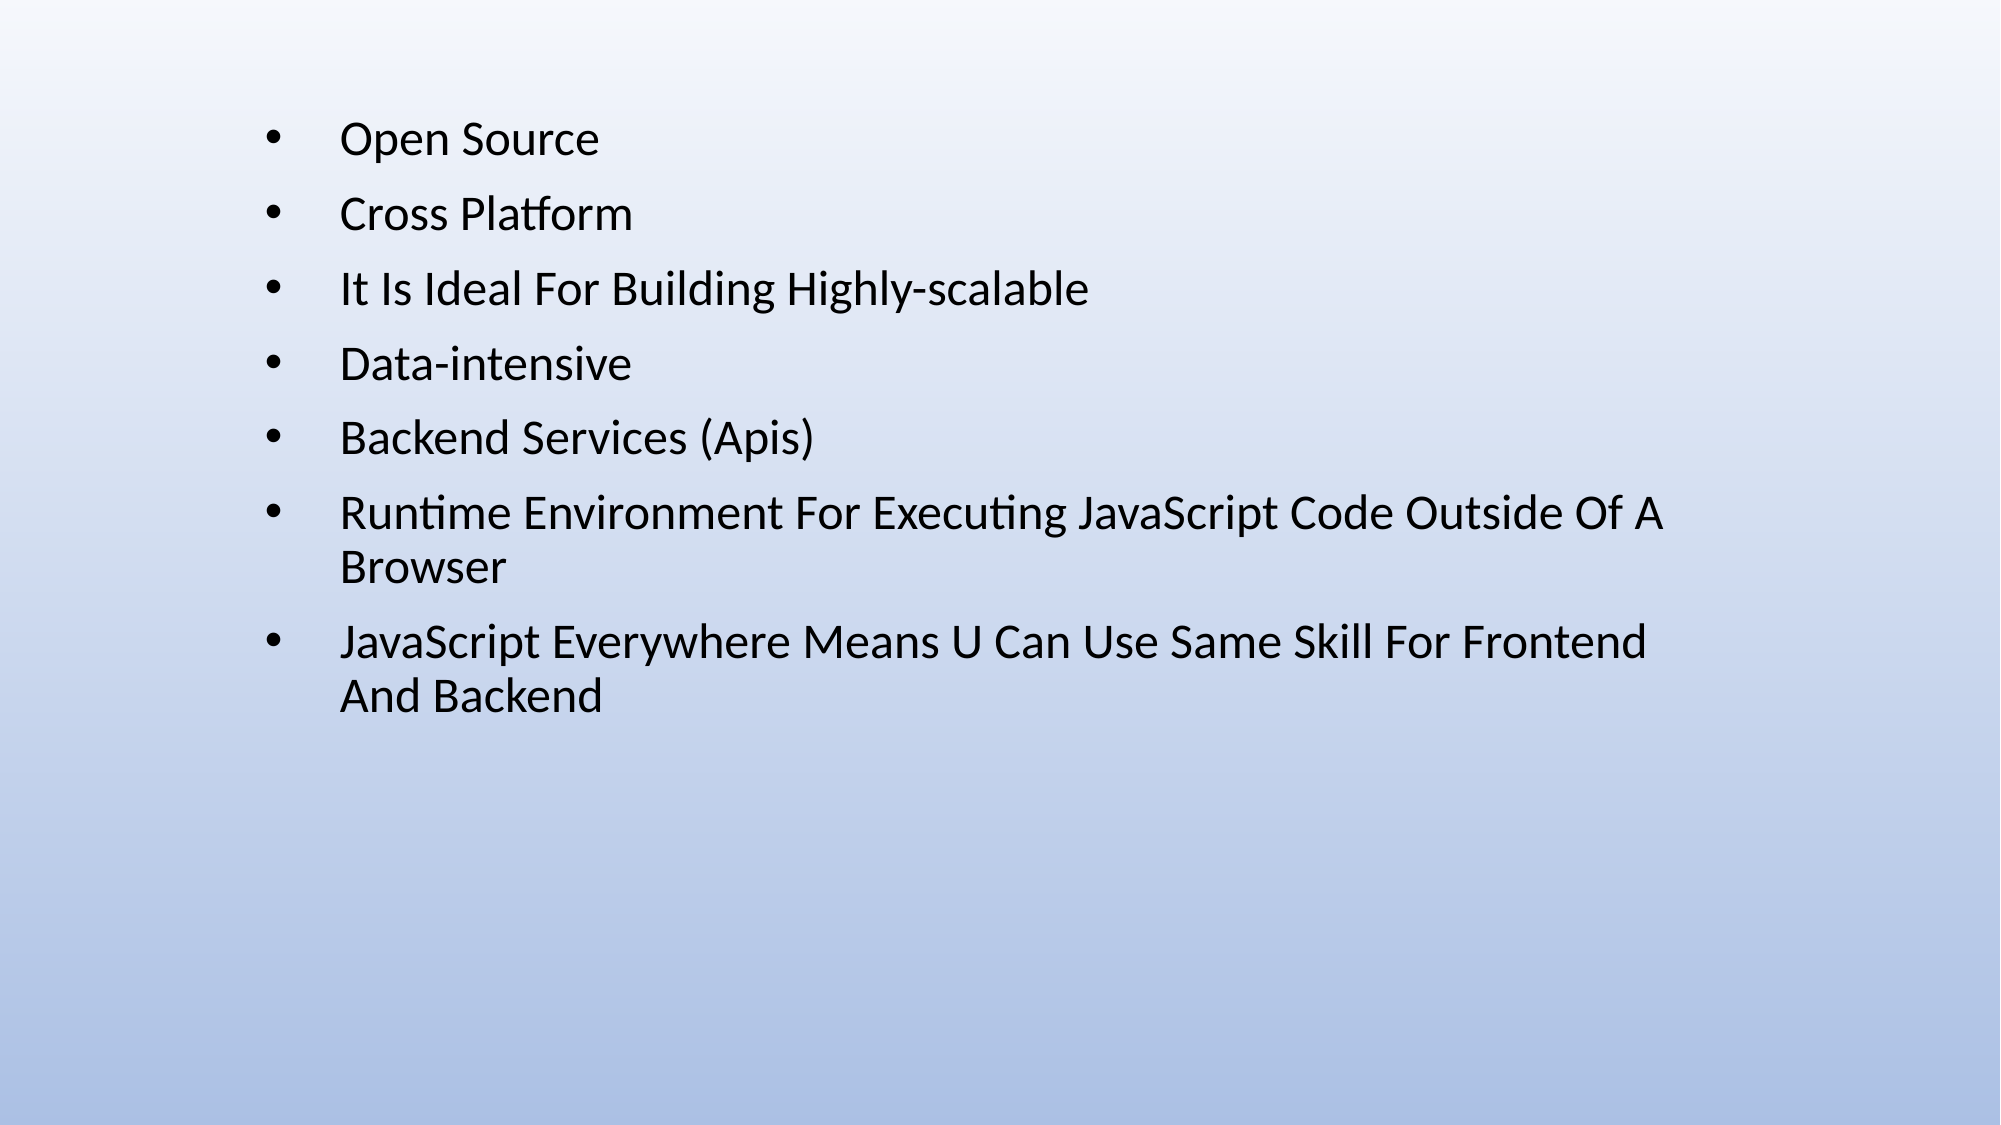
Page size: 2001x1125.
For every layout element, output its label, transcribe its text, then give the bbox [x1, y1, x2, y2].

subtitle Open Source Cross Platform It Is Ideal For Building Highly-scalable Data-intensive Backend Services (Apis) Runtime Environment For Executing JavaScript Code Outside Of A Browser JavaScript Everywhere Means U Can Use Same Skill For Frontend And Backend [249, 104, 1750, 962]
